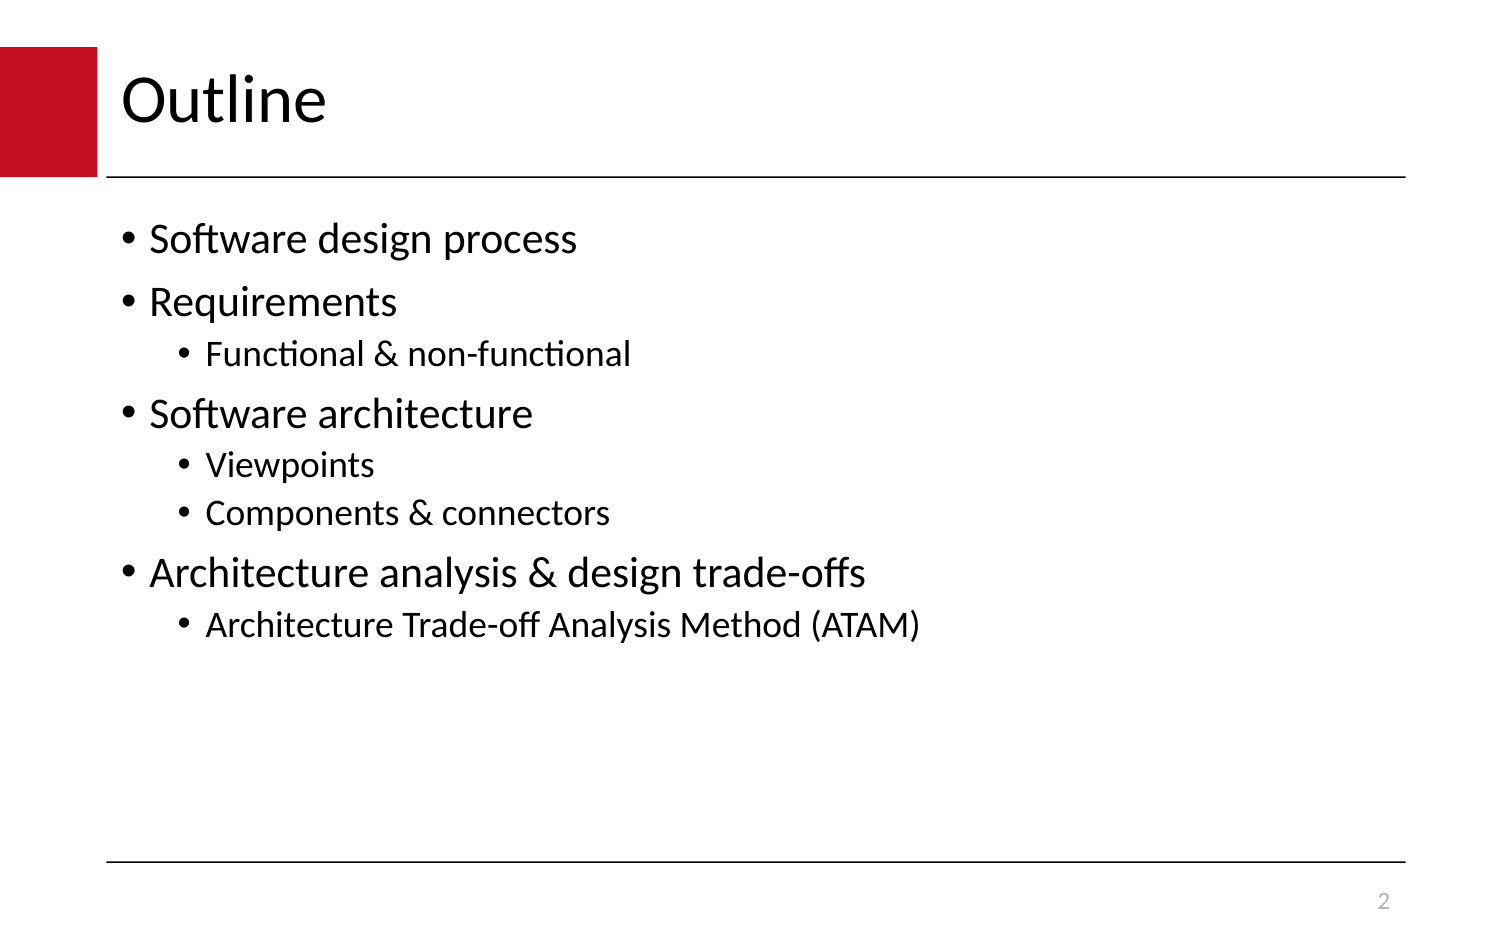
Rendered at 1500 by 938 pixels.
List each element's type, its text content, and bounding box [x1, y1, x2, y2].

list Software design process Requirements Functional & non-functional Software architecture Viewpoints Components & connectors Architecture analysis & design trade-offs Architecture Trade-off Analysis Method (ATAM) [106, 208, 1405, 815]
title Outline [106, 47, 1195, 154]
slide_number 2 [1101, 880, 1406, 918]
